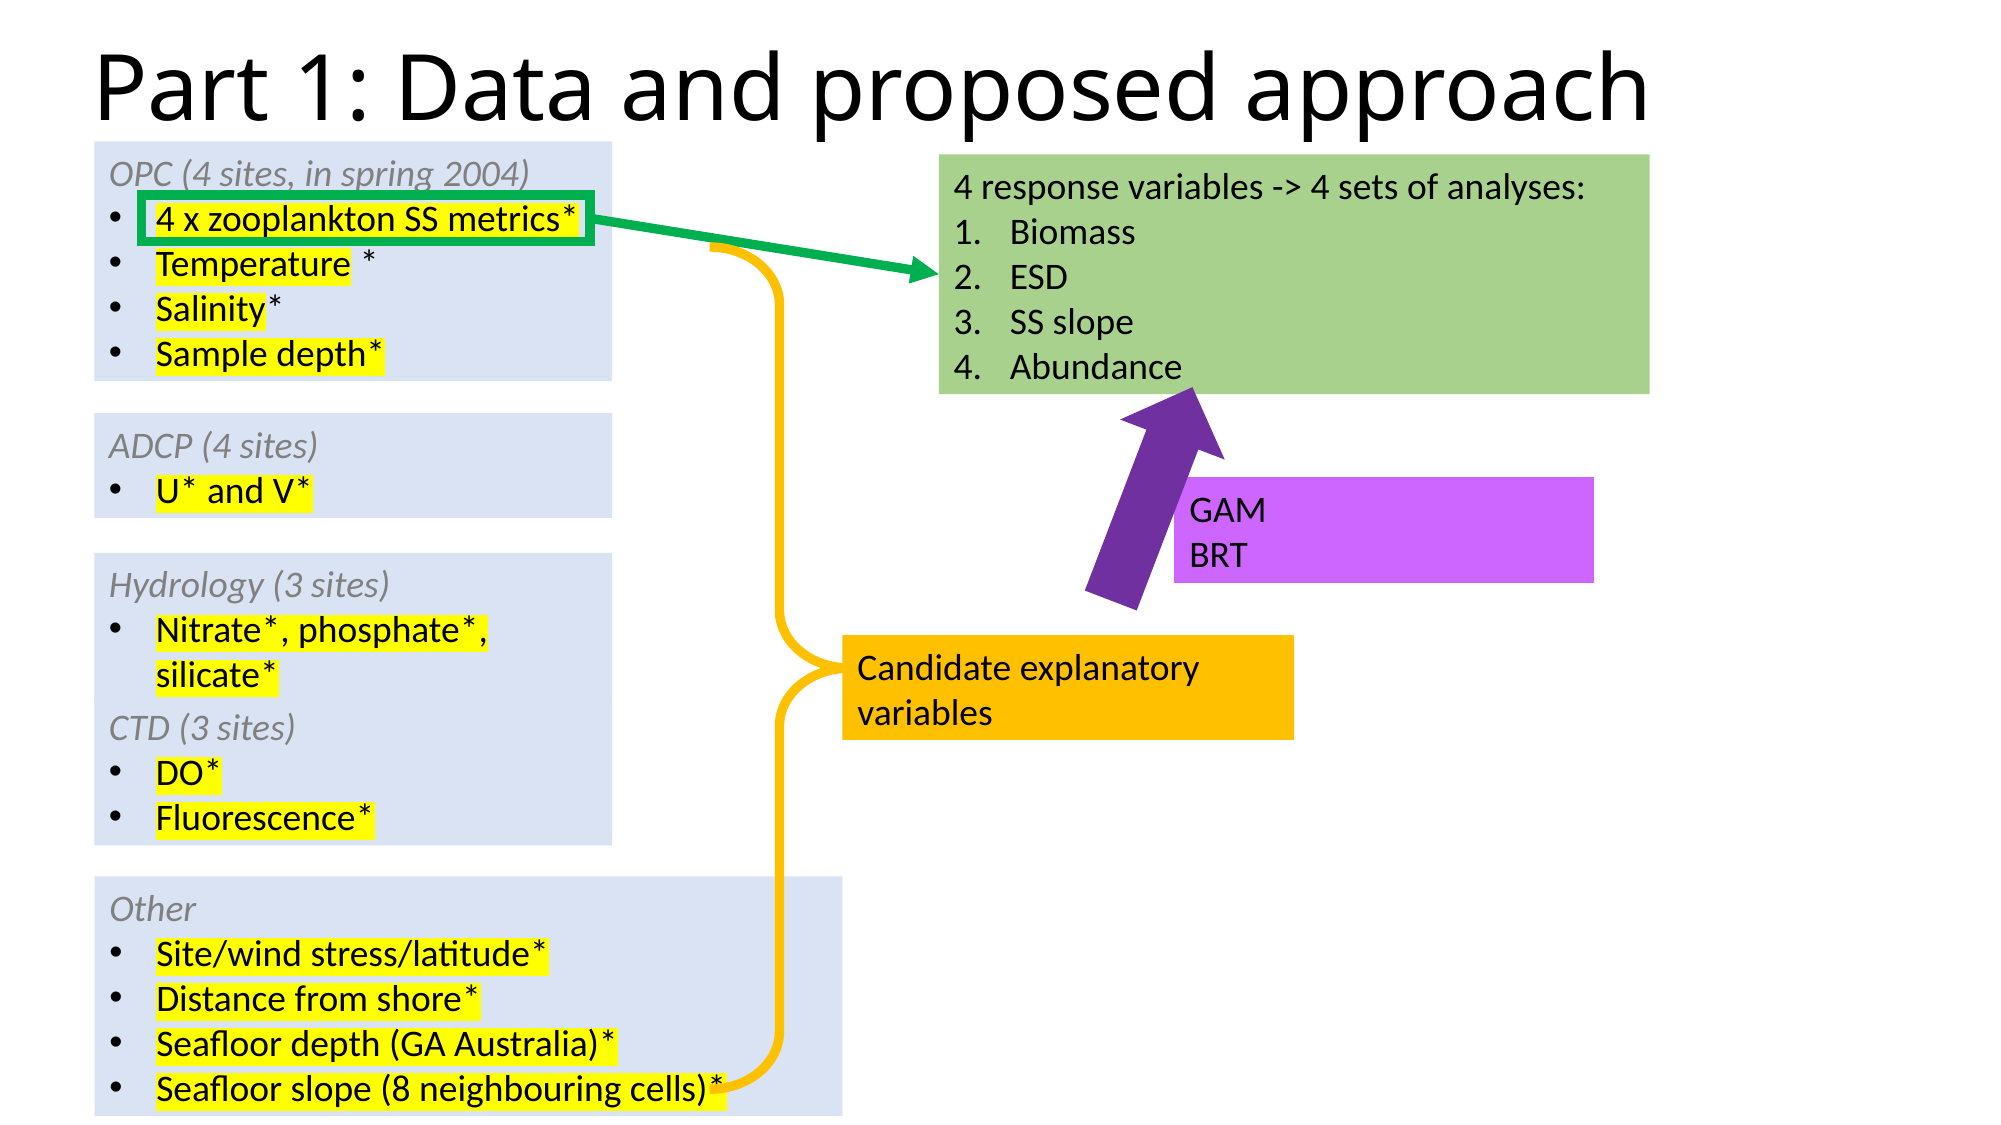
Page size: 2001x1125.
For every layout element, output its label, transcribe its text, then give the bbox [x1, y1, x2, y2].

text_box [709, 276, 842, 1090]
text_box [1084, 387, 1225, 611]
text_box 4 response variables -> 4 sets of analyses: Biomass ESD SS slope Abundance [938, 154, 1650, 395]
title Part 1: Data and proposed approach [77, 0, 1803, 200]
text_box ADCP (4 sites) U* and V* [94, 413, 613, 518]
text_box Hydrology (3 sites) Nitrate*, phosphate*, silicate* [94, 552, 613, 703]
text_box Candidate explanatory variables [842, 635, 1295, 740]
text_box Other Site/wind stress/latitude* Distance from shore* Seafloor depth (GA Australia)* Seafloor slope (8 neighbouring cells)* [94, 876, 843, 1117]
text_box [141, 194, 591, 243]
text_box GAM BRT [1174, 477, 1594, 583]
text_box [590, 218, 939, 276]
text_box OPC (4 sites, in spring 2004) 4 x zooplankton SS metrics* Temperature * Salinity* Sample depth* [94, 141, 613, 382]
text_box CTD (3 sites) DO* Fluorescence* [94, 703, 613, 846]
